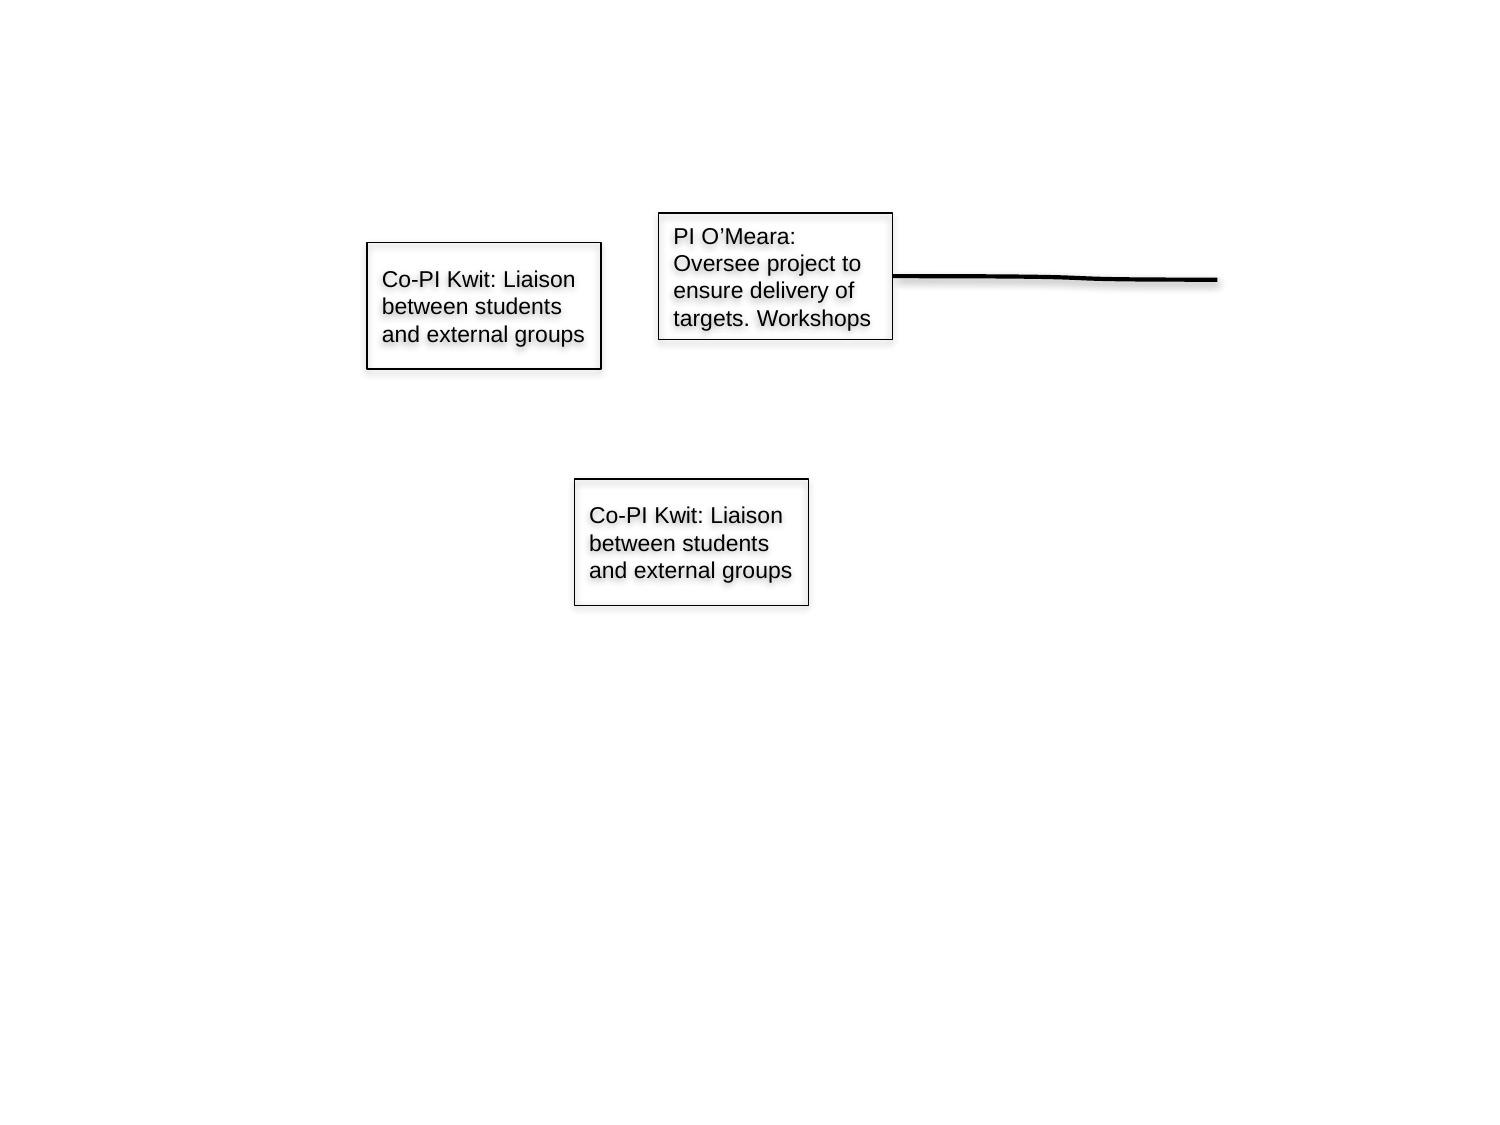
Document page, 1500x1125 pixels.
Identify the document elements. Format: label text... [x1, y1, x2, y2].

text_box Co-PI Kwit: Liaison between students and external groups [366, 242, 602, 370]
text_box PI O’Meara: Oversee project to ensure delivery of targets. Workshops [658, 212, 893, 340]
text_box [892, 275, 1218, 280]
text_box Co-PI Kwit: Liaison between students and external groups [574, 478, 809, 606]
